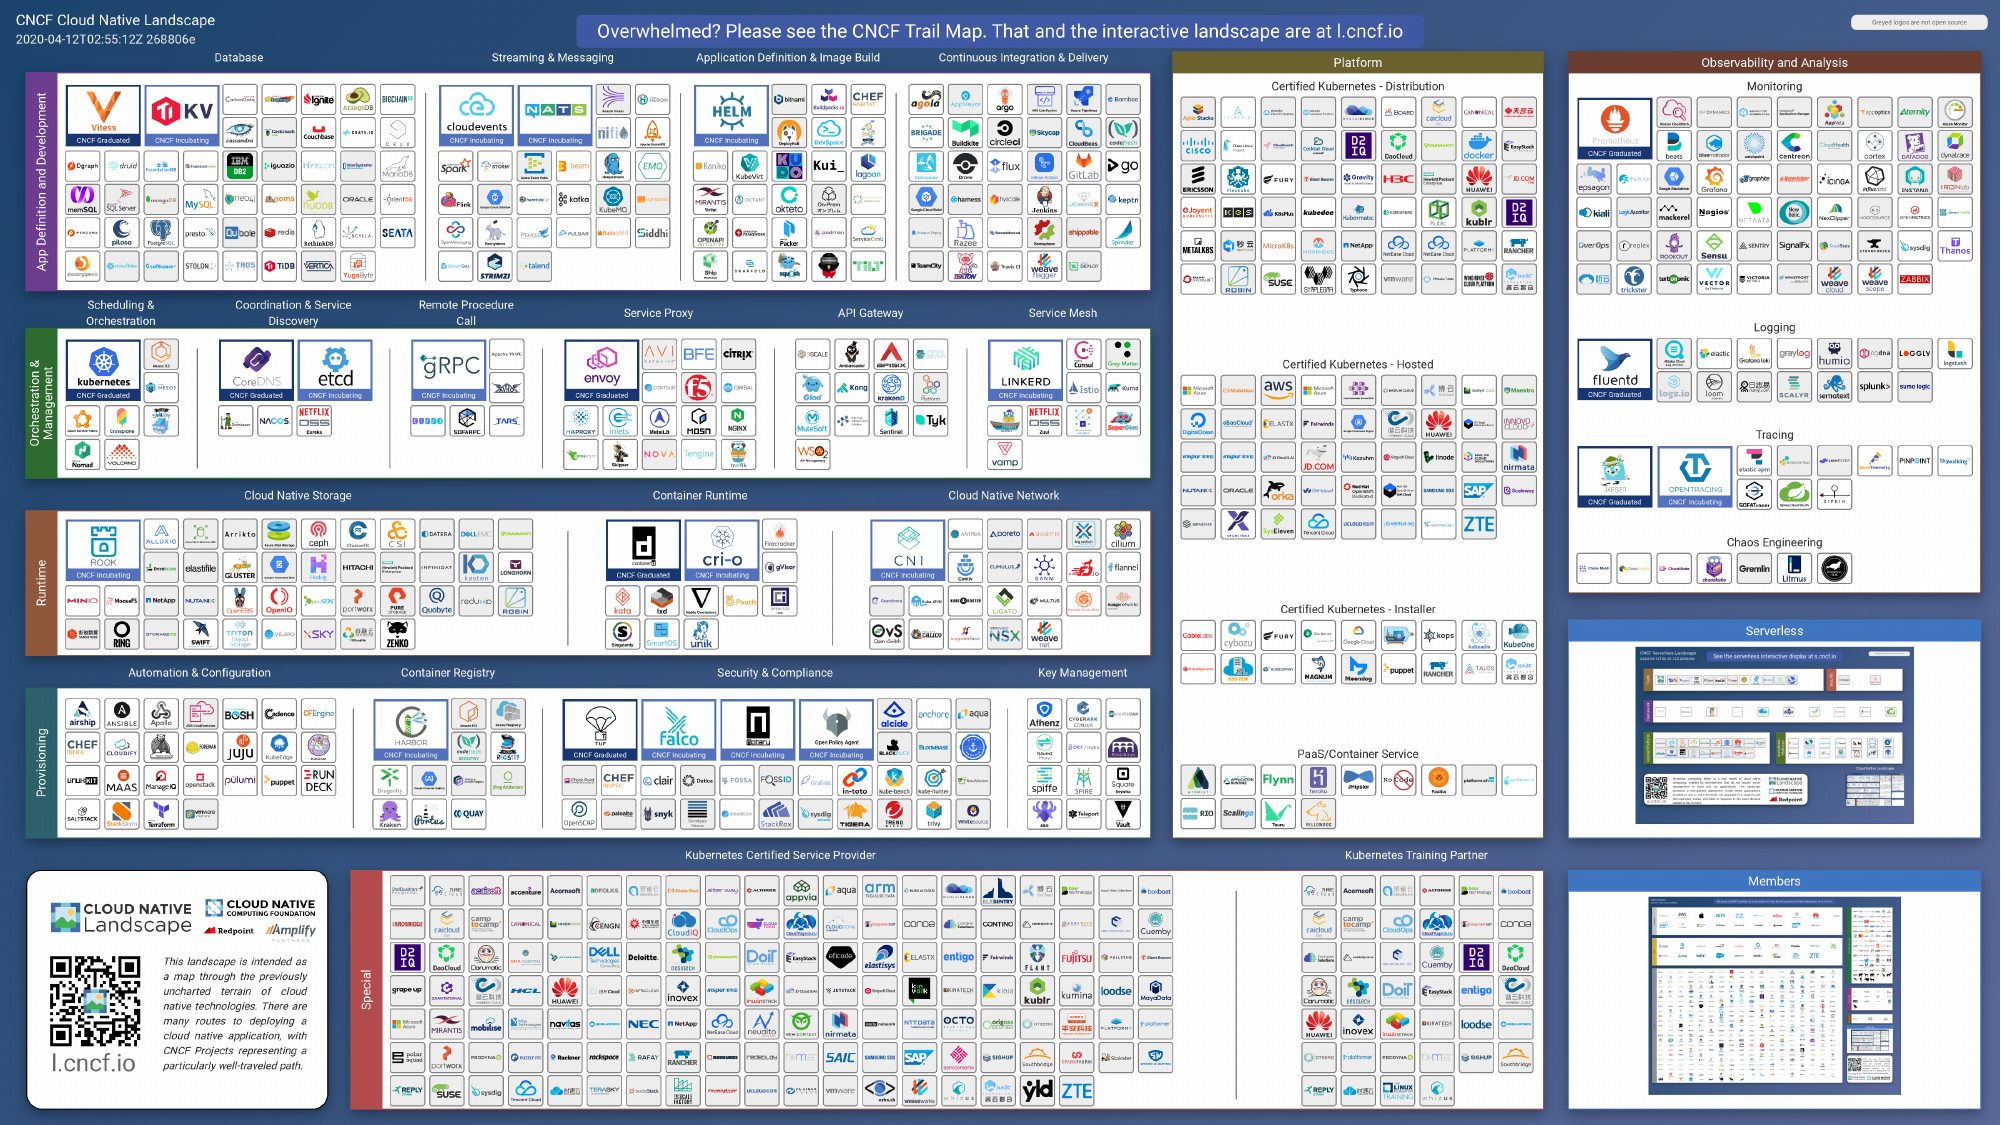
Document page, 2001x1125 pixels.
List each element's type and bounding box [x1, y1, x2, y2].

list [0, 0, 2000, 1125]
